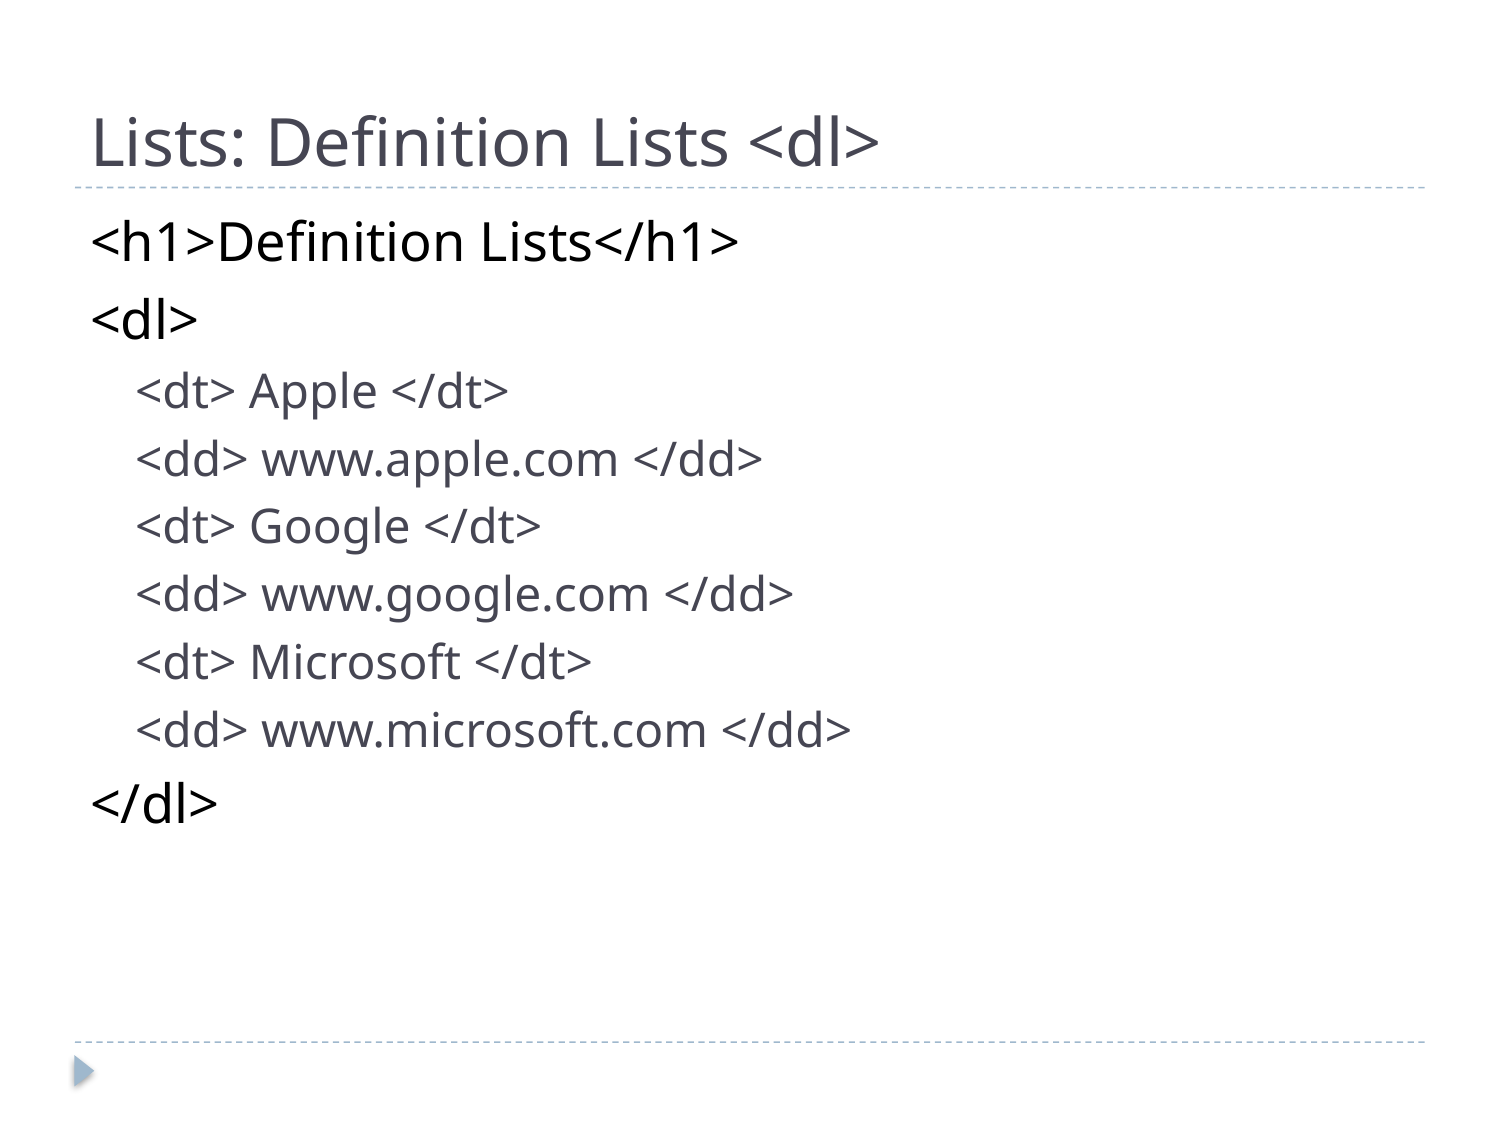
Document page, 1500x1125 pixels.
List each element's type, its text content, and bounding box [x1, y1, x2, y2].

list <h1>Definition Lists</h1> <dl> <dt> Apple </dt> <dd> www.apple.com </dd> <dt> Google </dt> <dd> www.google.com </dd> <dt> Microsoft </dt> <dd> www.microsoft.com </dd> </dl> [75, 200, 1425, 1010]
title Lists: Definition Lists <dl> [75, 24, 1425, 188]
